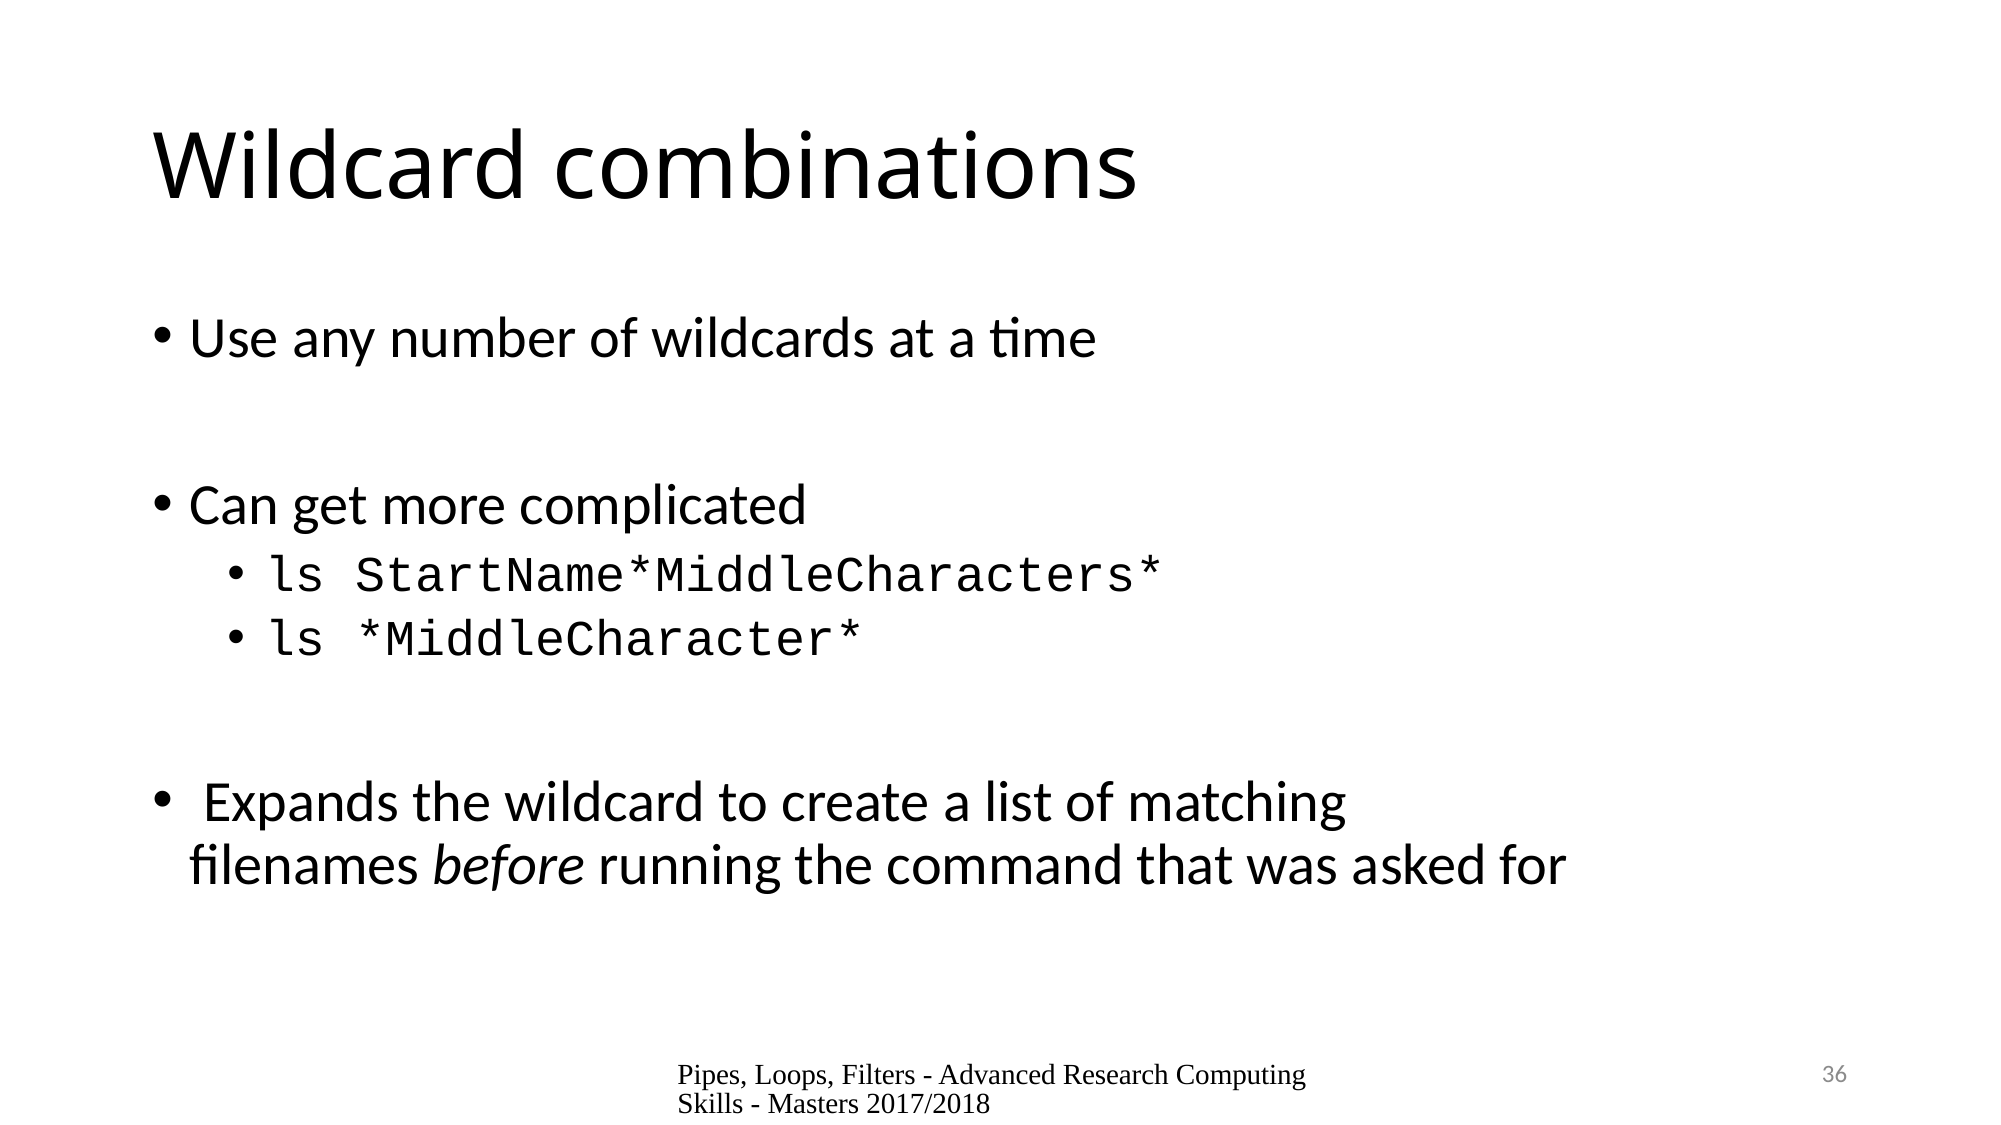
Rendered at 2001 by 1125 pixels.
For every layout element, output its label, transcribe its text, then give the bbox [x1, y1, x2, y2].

slide_number 36 [1412, 1042, 1863, 1103]
footer Pipes, Loops, Filters - Advanced Research Computing Skills - Masters 2017/2018 [662, 1042, 1338, 1103]
title Wildcard combinations [137, 59, 1863, 278]
list Use any number of wildcards at a time Can get more complicated ls StartName*MiddleCharacters* ls *MiddleCharacter* Expands the wildcard to create a list of matching filenames before running the command that was asked for [137, 299, 1863, 1014]
